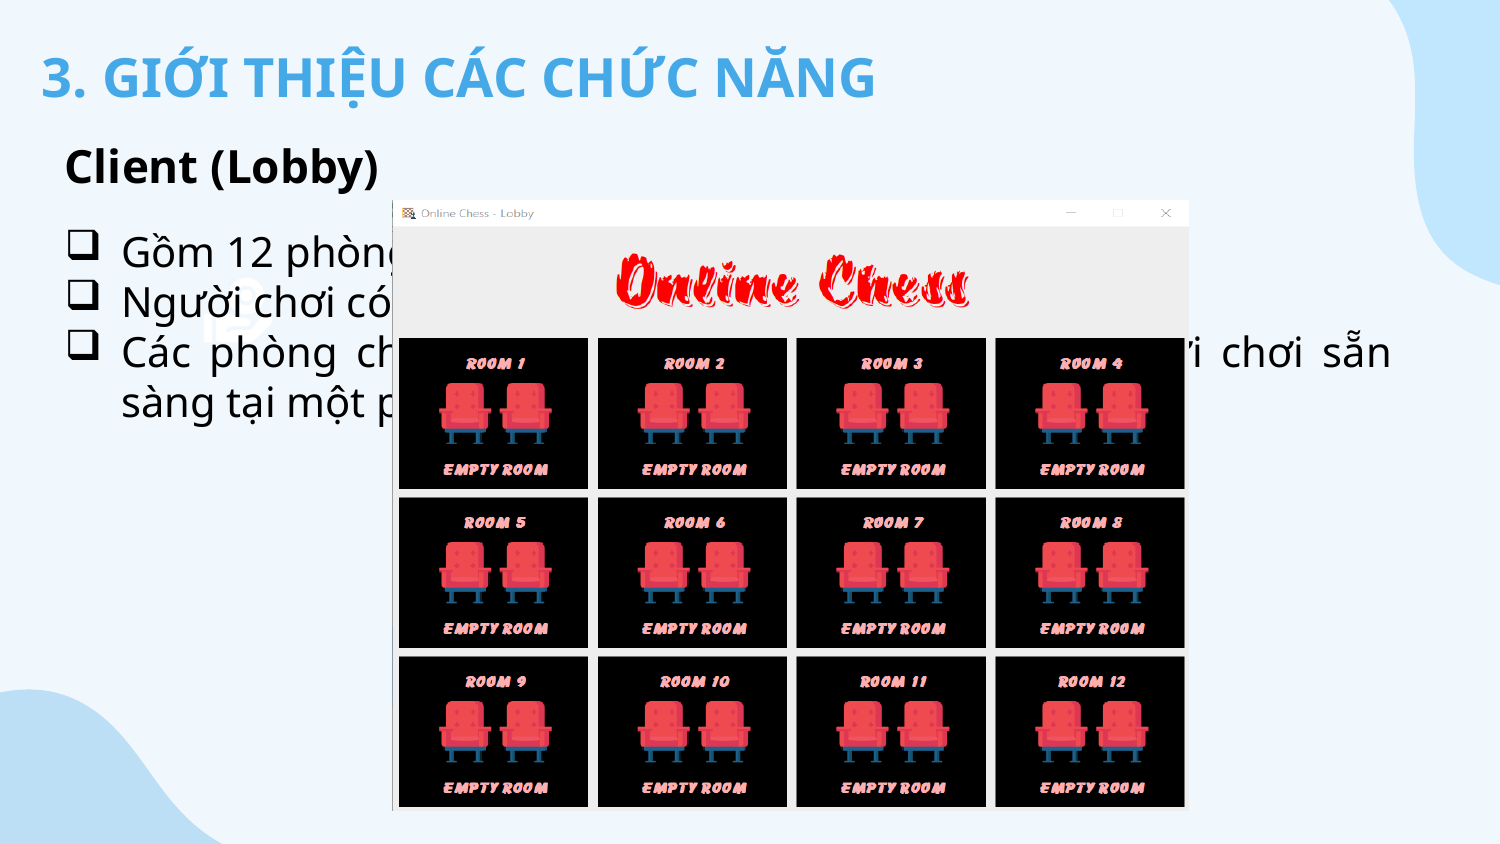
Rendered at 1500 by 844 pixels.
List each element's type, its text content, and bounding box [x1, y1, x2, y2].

text_box Gồm 12 phòng chờ. Người chơi có thể click vào mỗi phòng chờ. Các phòng chờ được tự động cập nhật khi có người chơi sẵn sàng tại một phòng chờ. [50, 218, 386, 434]
text_box Client (Lobby) [50, 130, 1408, 200]
text_box 3. GIỚI THIỆU CÁC CHỨC NĂNG [26, 20, 903, 131]
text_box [203, 277, 274, 343]
picture [391, 200, 1189, 812]
text_box Gồm 12 phòng chờ. Người chơi có thể click vào mỗi phòng chờ. Các phòng chờ được tự động cập nhật khi có người chơi sẵn sàng tại một phòng chờ. [1193, 218, 1408, 434]
